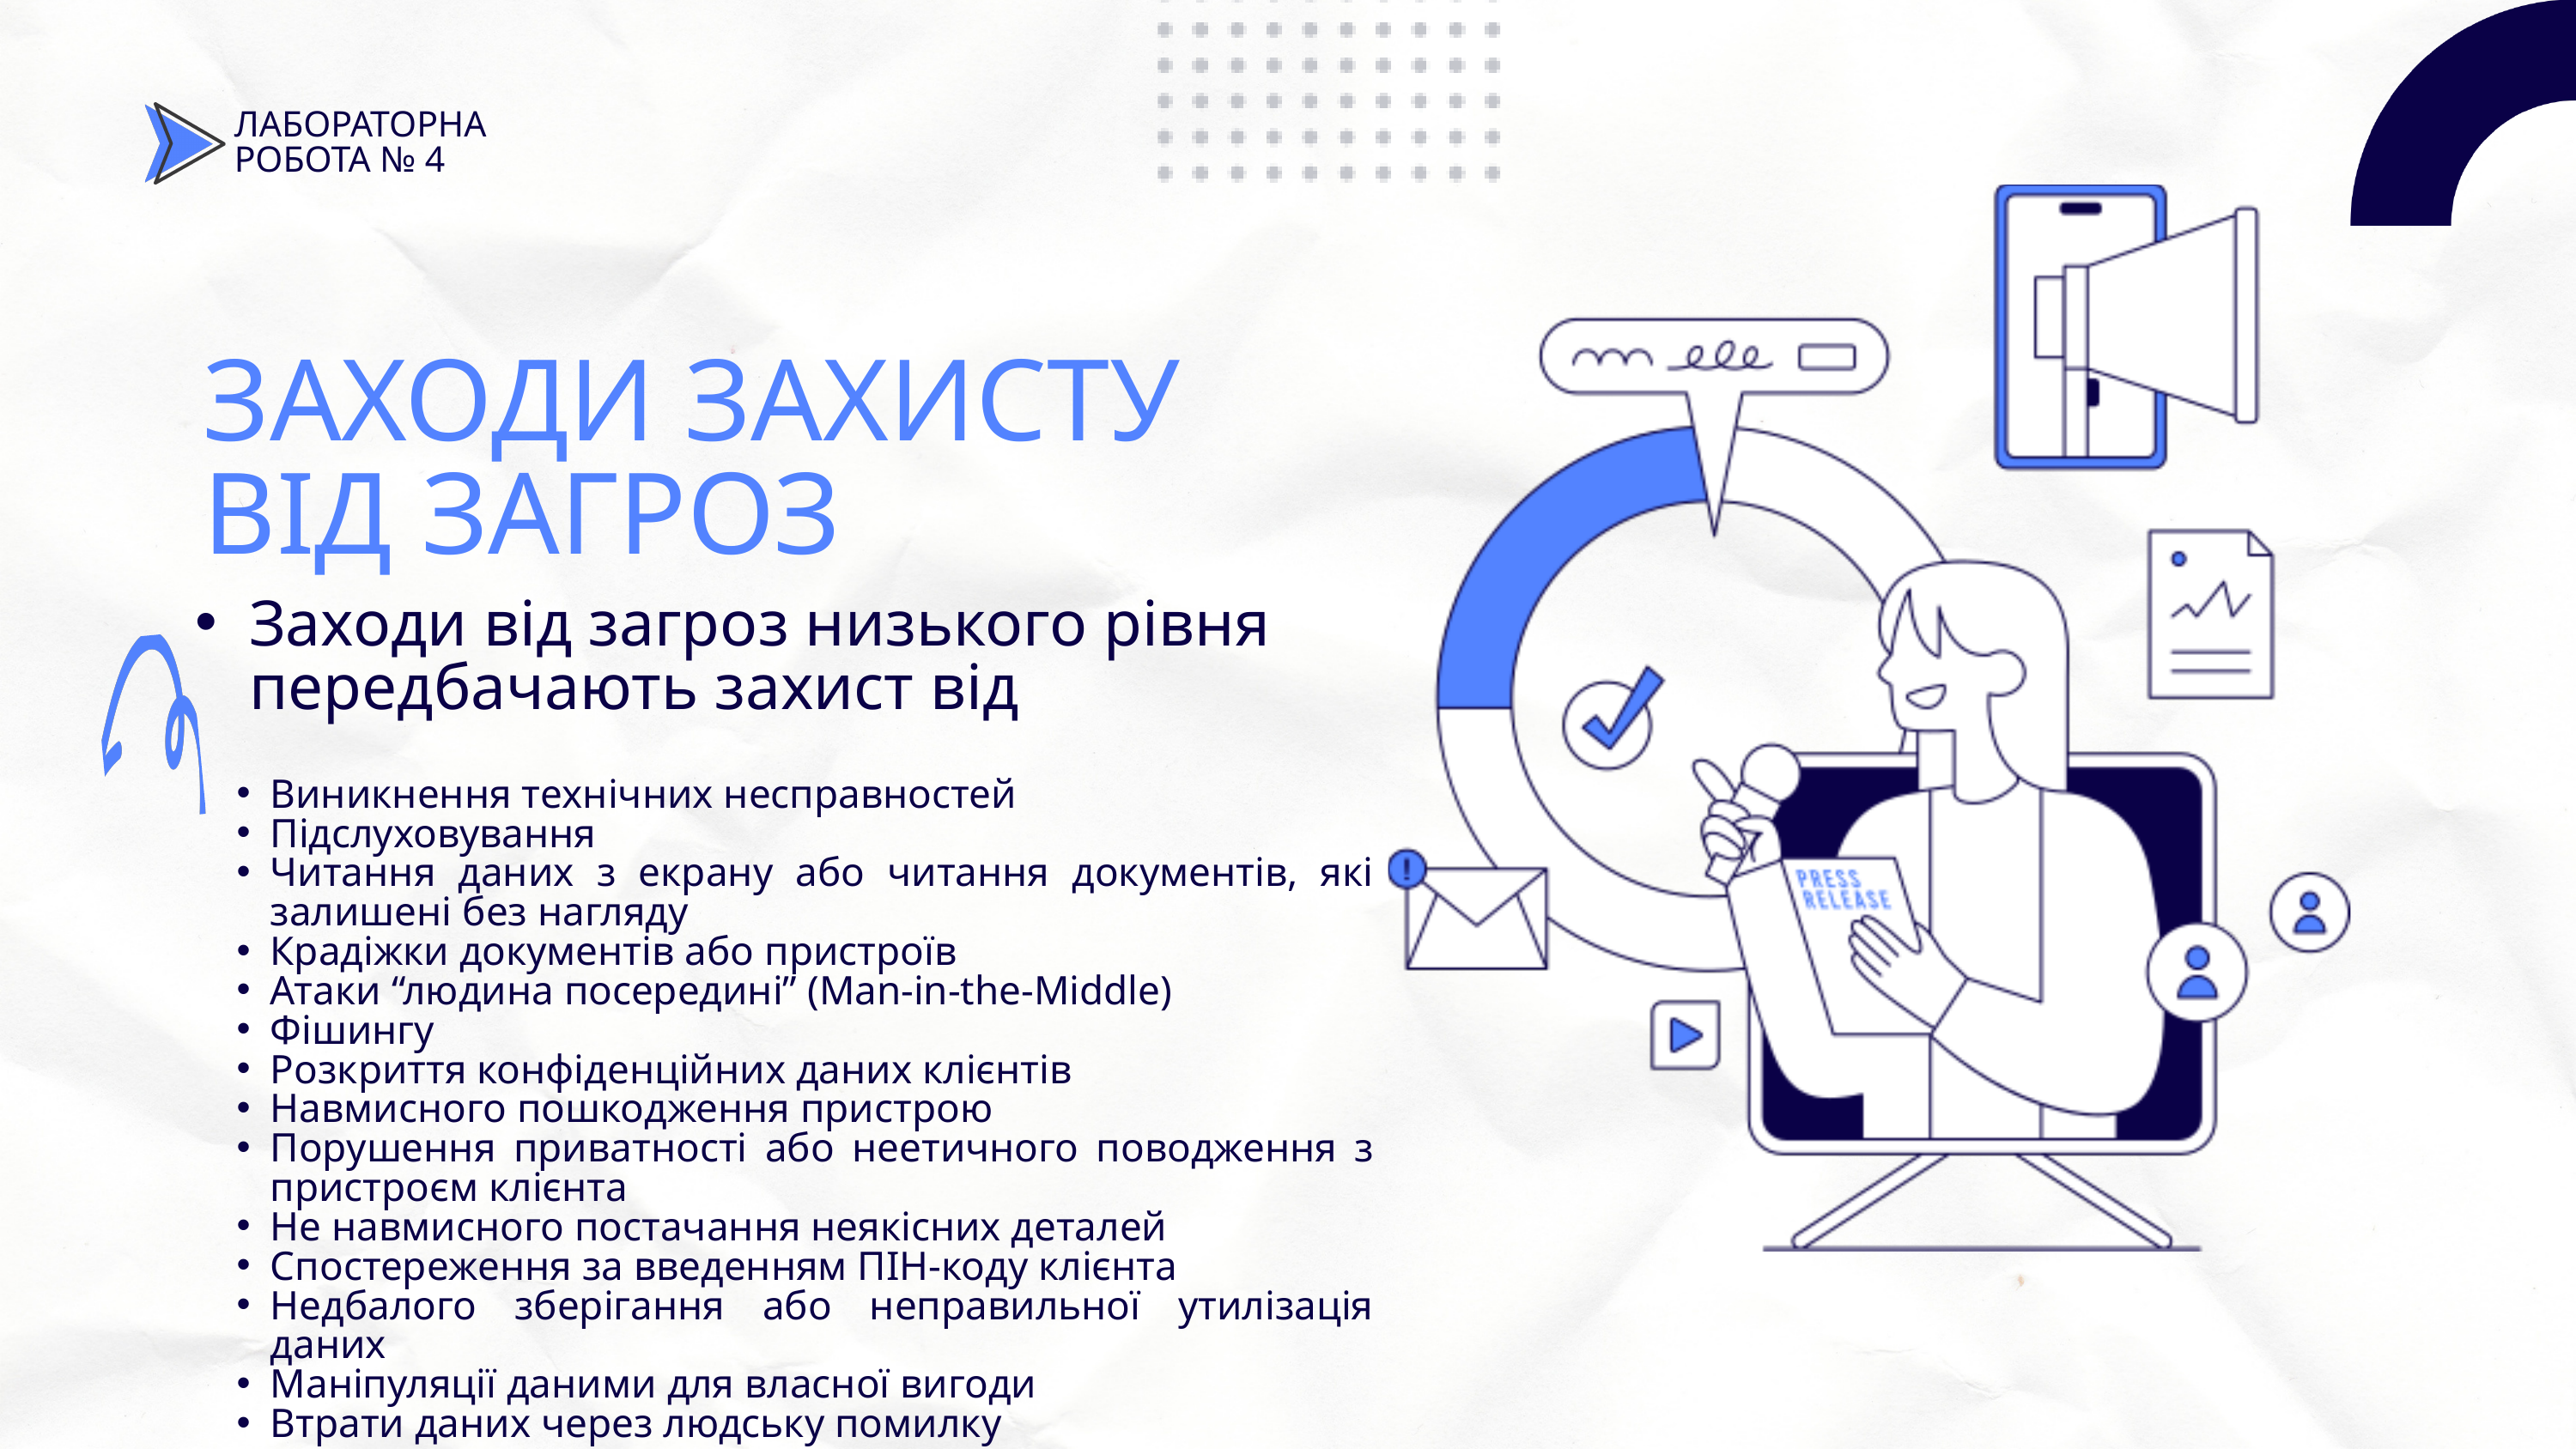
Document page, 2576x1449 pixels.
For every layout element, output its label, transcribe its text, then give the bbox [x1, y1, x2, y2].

text_box [1388, 185, 2351, 1252]
text_box ЛАБОРАТОРНА РОБОТА № 4 [234, 108, 516, 179]
text_box [1157, 0, 1501, 183]
text_box [0, 0, 2576, 1449]
text_box [144, 102, 226, 185]
text_box Заходи від загроз низького рівня передбачають захист від [143, 596, 1358, 722]
text_box Виникнення технічних несправностей Підслуховування Читання даних з екрану або читання документів, які залишені без нагляду Крадіжки документів або пристроїв Атаки “людина посередині” (Man-in-the-Middle) Фішингу Розкриття конфіденційних даних клієнтів Навмисного пошкодження пристрою Порушення приватності або неетичного поводження з пристроєм клієнта Не навмисного постачання неякісних деталей Спостереження за введенням ПІН-коду клієнта Недбалого зберігання або неправильної утилізація даних Маніпуляції даними для власної вигоди Втрати даних через людську помилку [203, 776, 1375, 1446]
text_box [92, 631, 207, 823]
text_box [2350, 0, 2576, 226]
text_box ЗАХОДИ ЗАХИСТУ ВІД ЗАГРОЗ [203, 350, 1388, 577]
